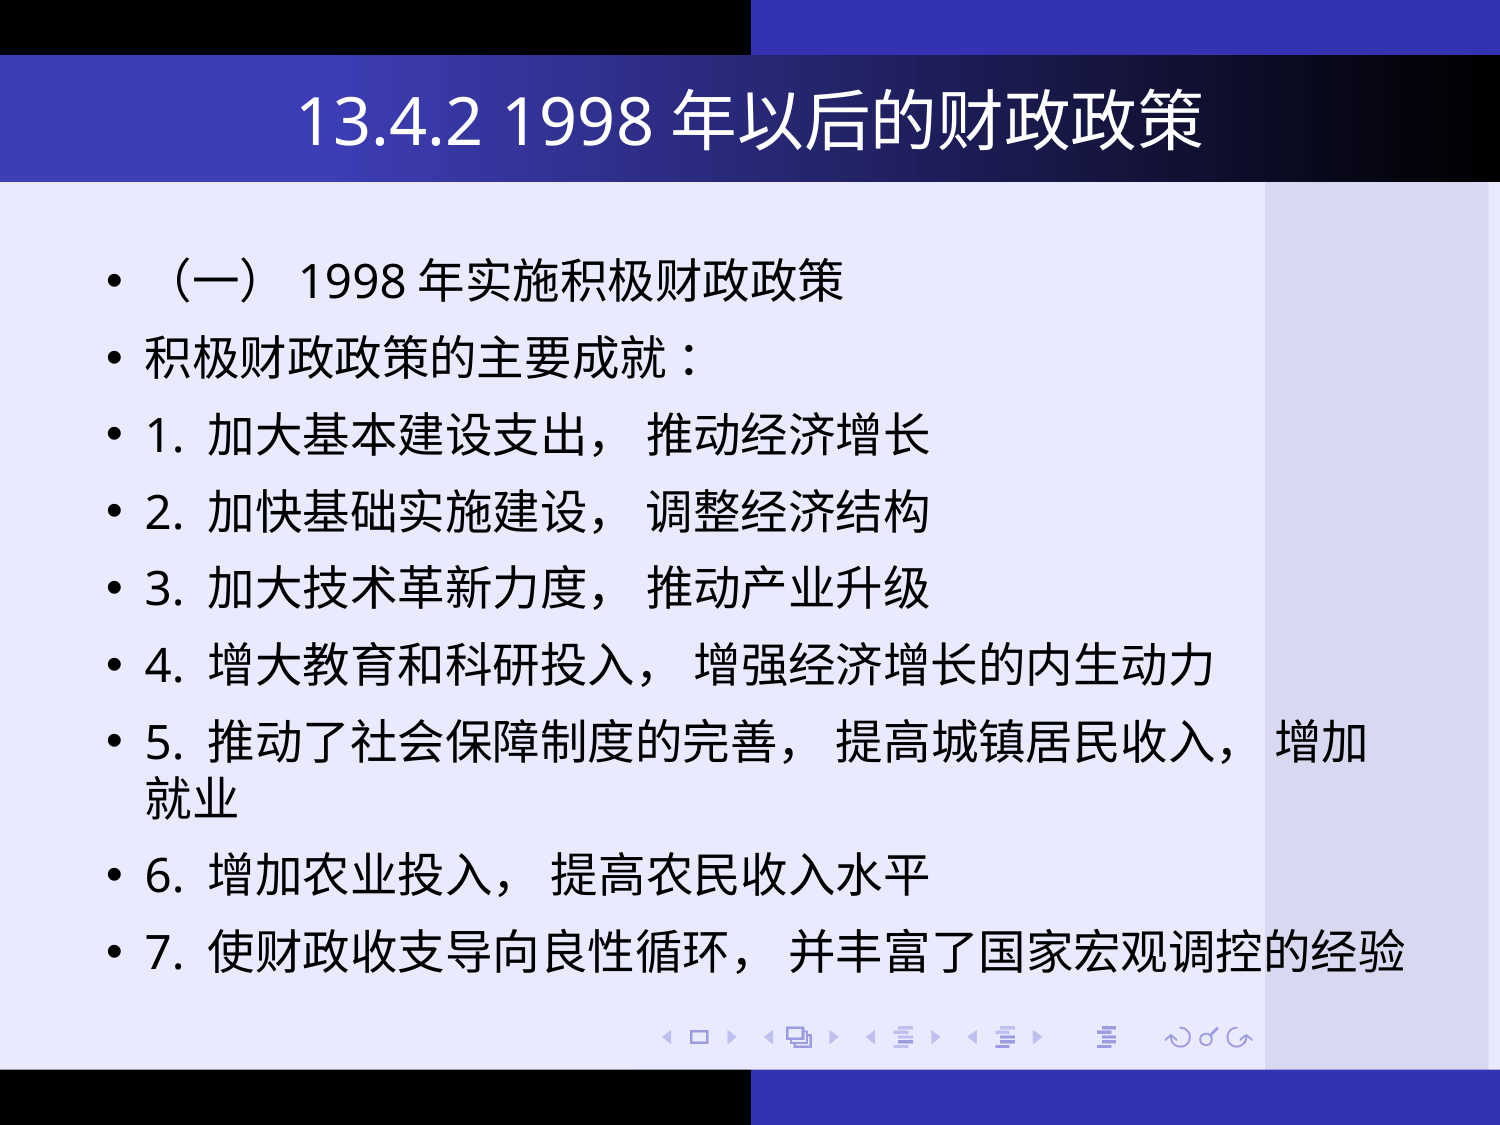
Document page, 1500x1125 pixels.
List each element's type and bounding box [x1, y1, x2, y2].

text_box [0, 0, 1500, 1125]
